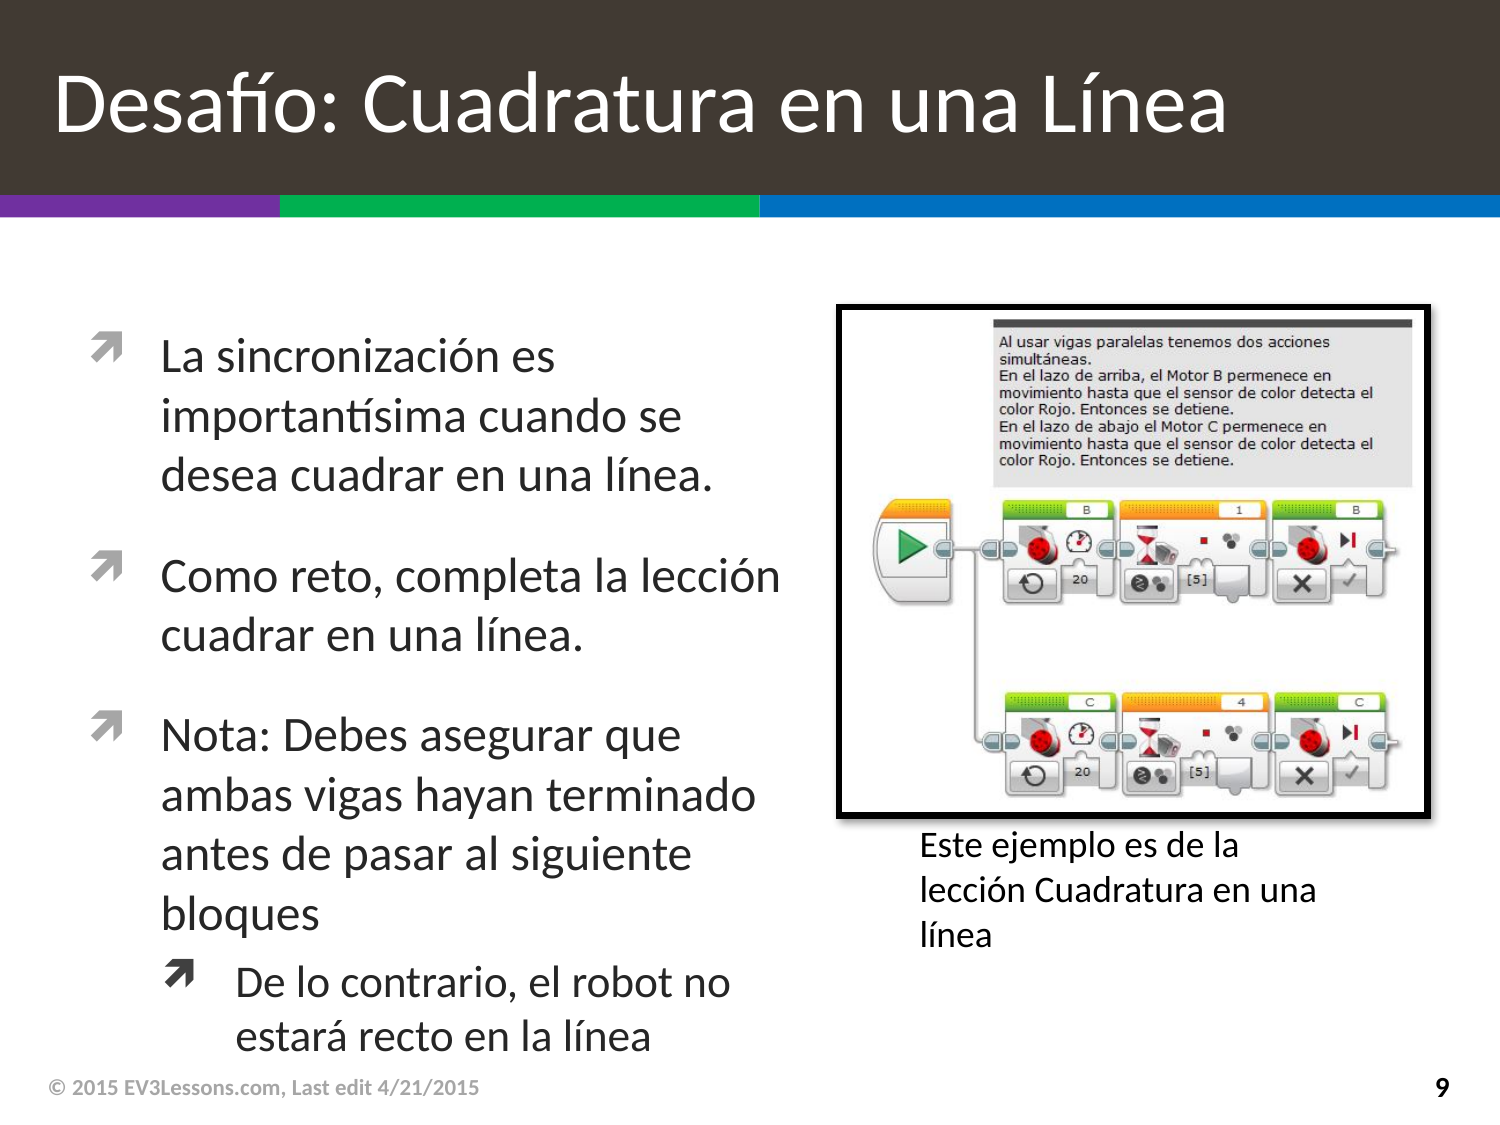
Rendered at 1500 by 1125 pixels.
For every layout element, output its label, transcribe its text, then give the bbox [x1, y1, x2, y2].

picture [841, 309, 1425, 813]
list La sincronización es importantísima cuando se desea cuadrar en una línea. Como reto, completa la lección cuadrar en una línea. Nota: Debes asegurar que ambas vigas hayan terminado antes de pasar al siguiente bloques De lo contrario, el robot no estará recto en la línea [71, 315, 813, 1055]
footer © 2015 EV3Lessons.com, Last edit 4/21/2015 [32, 1055, 1038, 1116]
text_box Este ejemplo es de la lección Cuadratura en una línea [904, 828, 1363, 963]
slide_number 9 [1361, 1056, 1465, 1116]
title Desafío: Cuadratura en una Línea [0, 0, 1500, 195]
